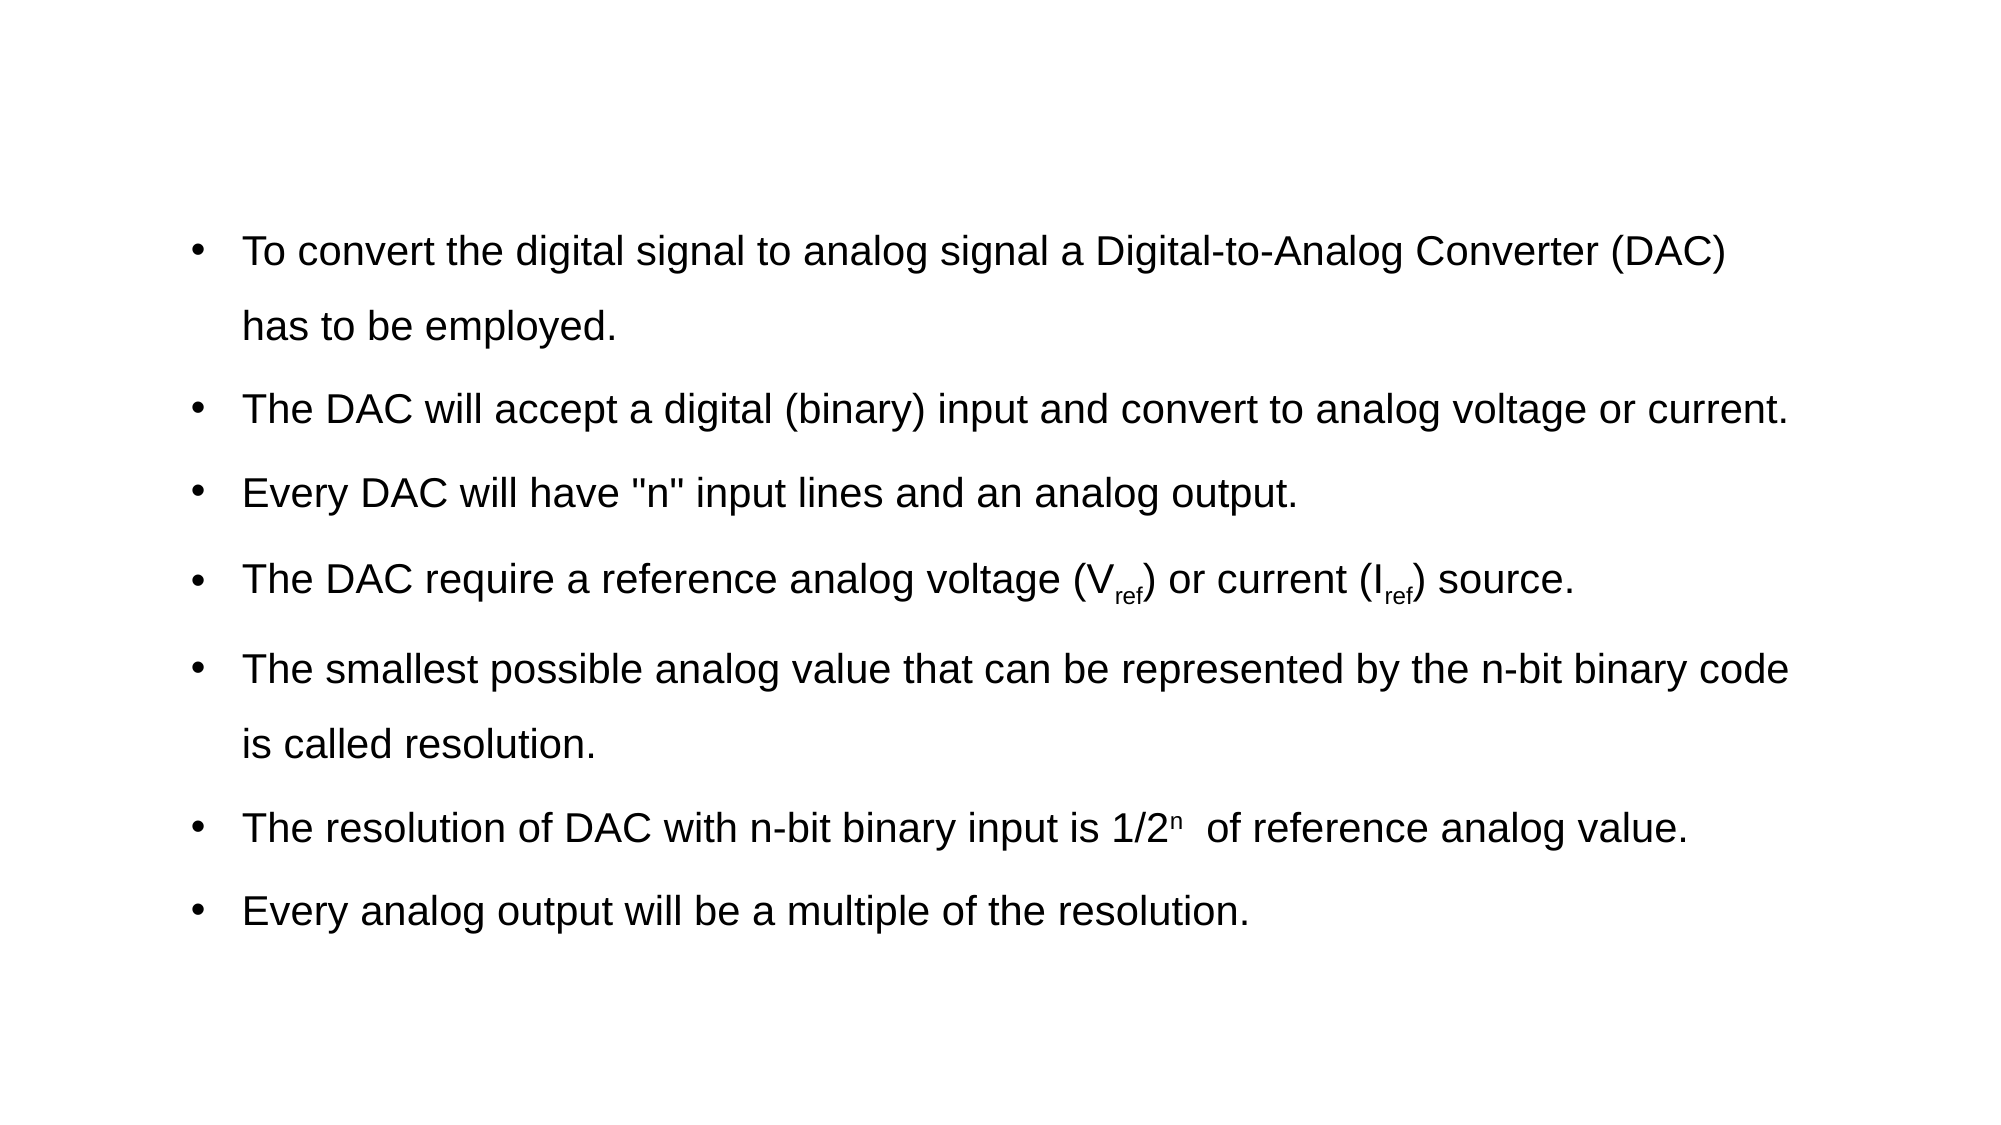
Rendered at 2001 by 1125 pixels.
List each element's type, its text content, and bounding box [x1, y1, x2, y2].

list To convert the digital signal to analog signal a Digital-to-Analog Converter (DAC) has to be employed. The DAC will accept a digital (binary) input and convert to analog voltage or current. Every DAC will have "n" input lines and an analog output. The DAC require a reference analog voltage (Vref) or current (Iref) source. The smallest possible analog value that can be represented by the n-bit binary code is called resolution. The resolution of DAC with n-bit binary input is 1/2n of reference analog value. Every analog output will be a multiple of the resolution. [175, 191, 1808, 979]
